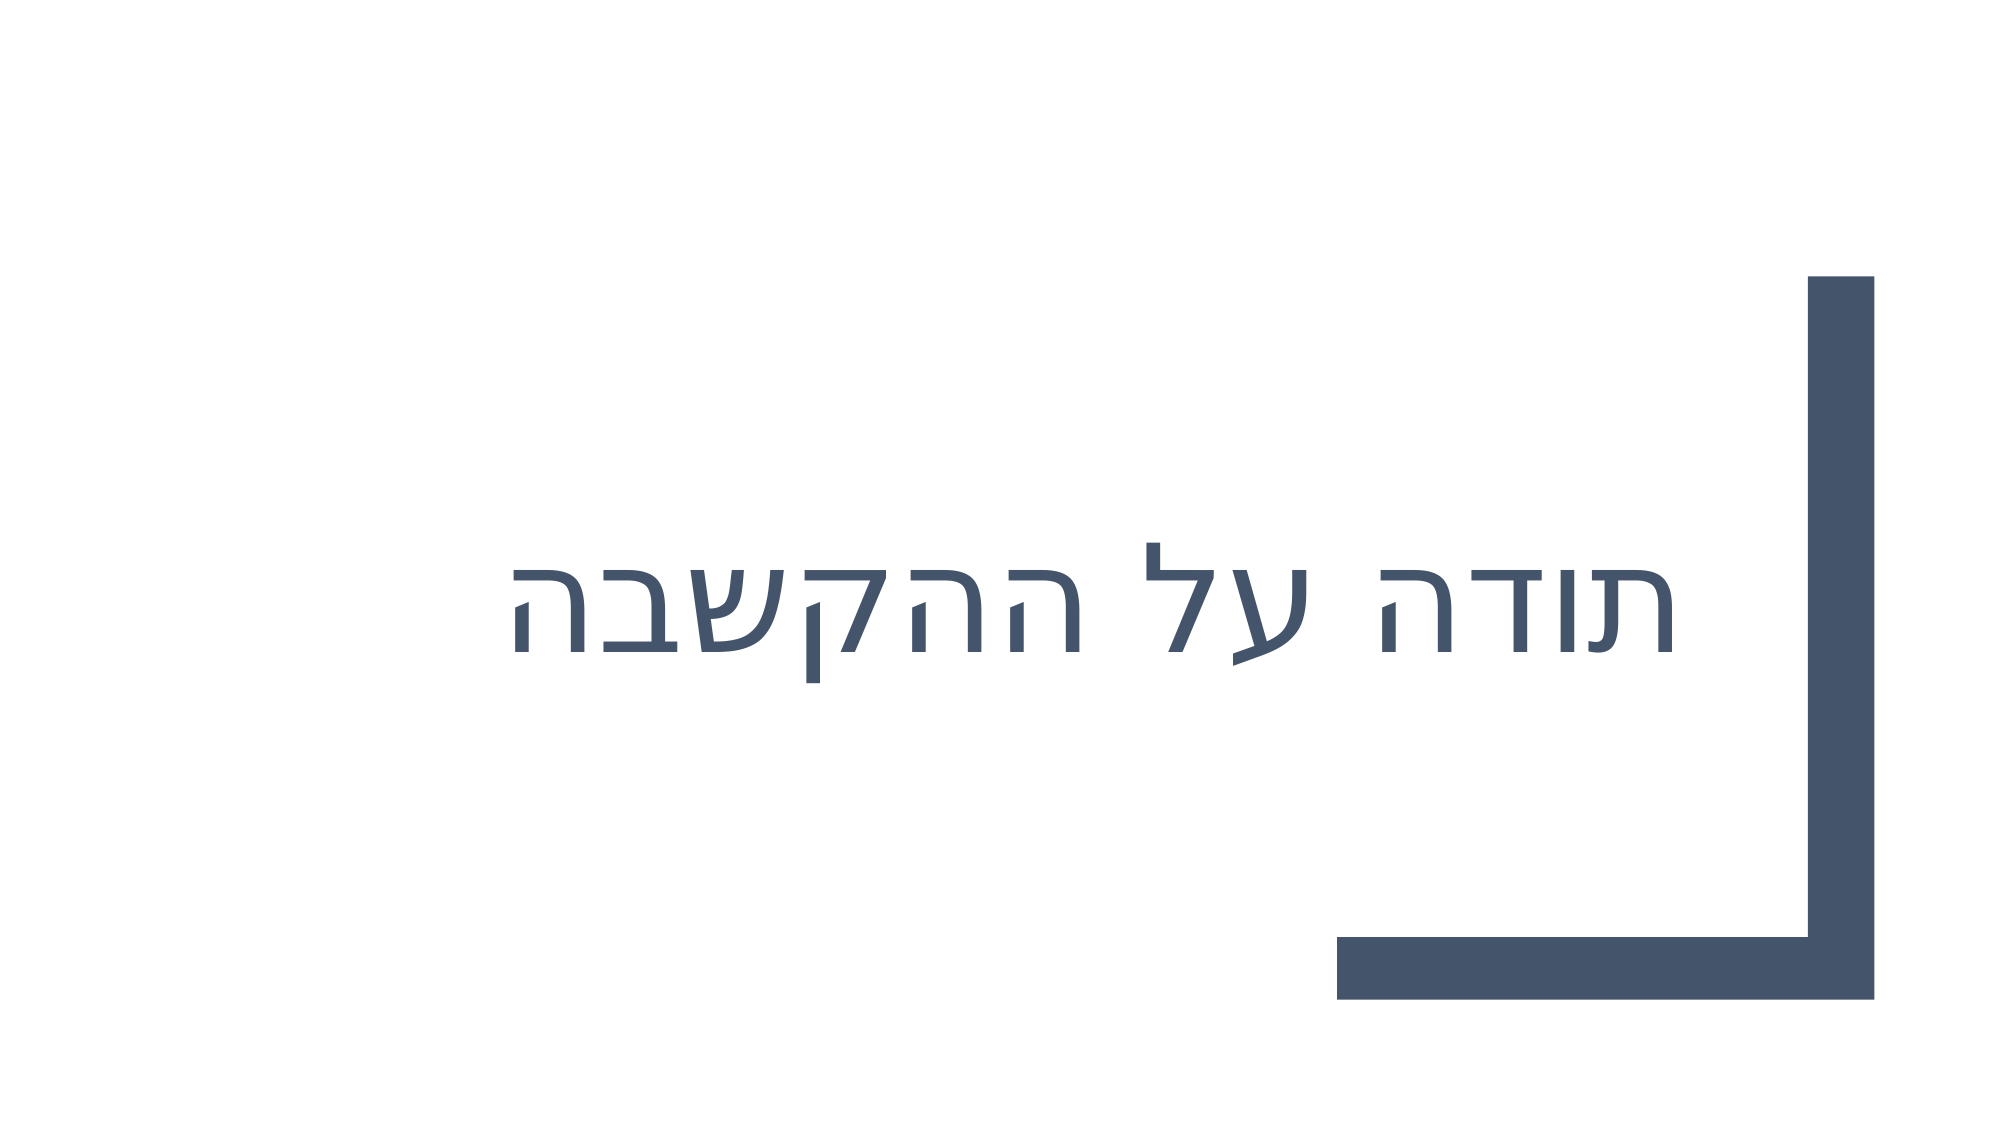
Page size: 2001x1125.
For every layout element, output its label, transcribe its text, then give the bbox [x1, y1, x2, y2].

title תודה על ההקשבה [125, 223, 1703, 692]
